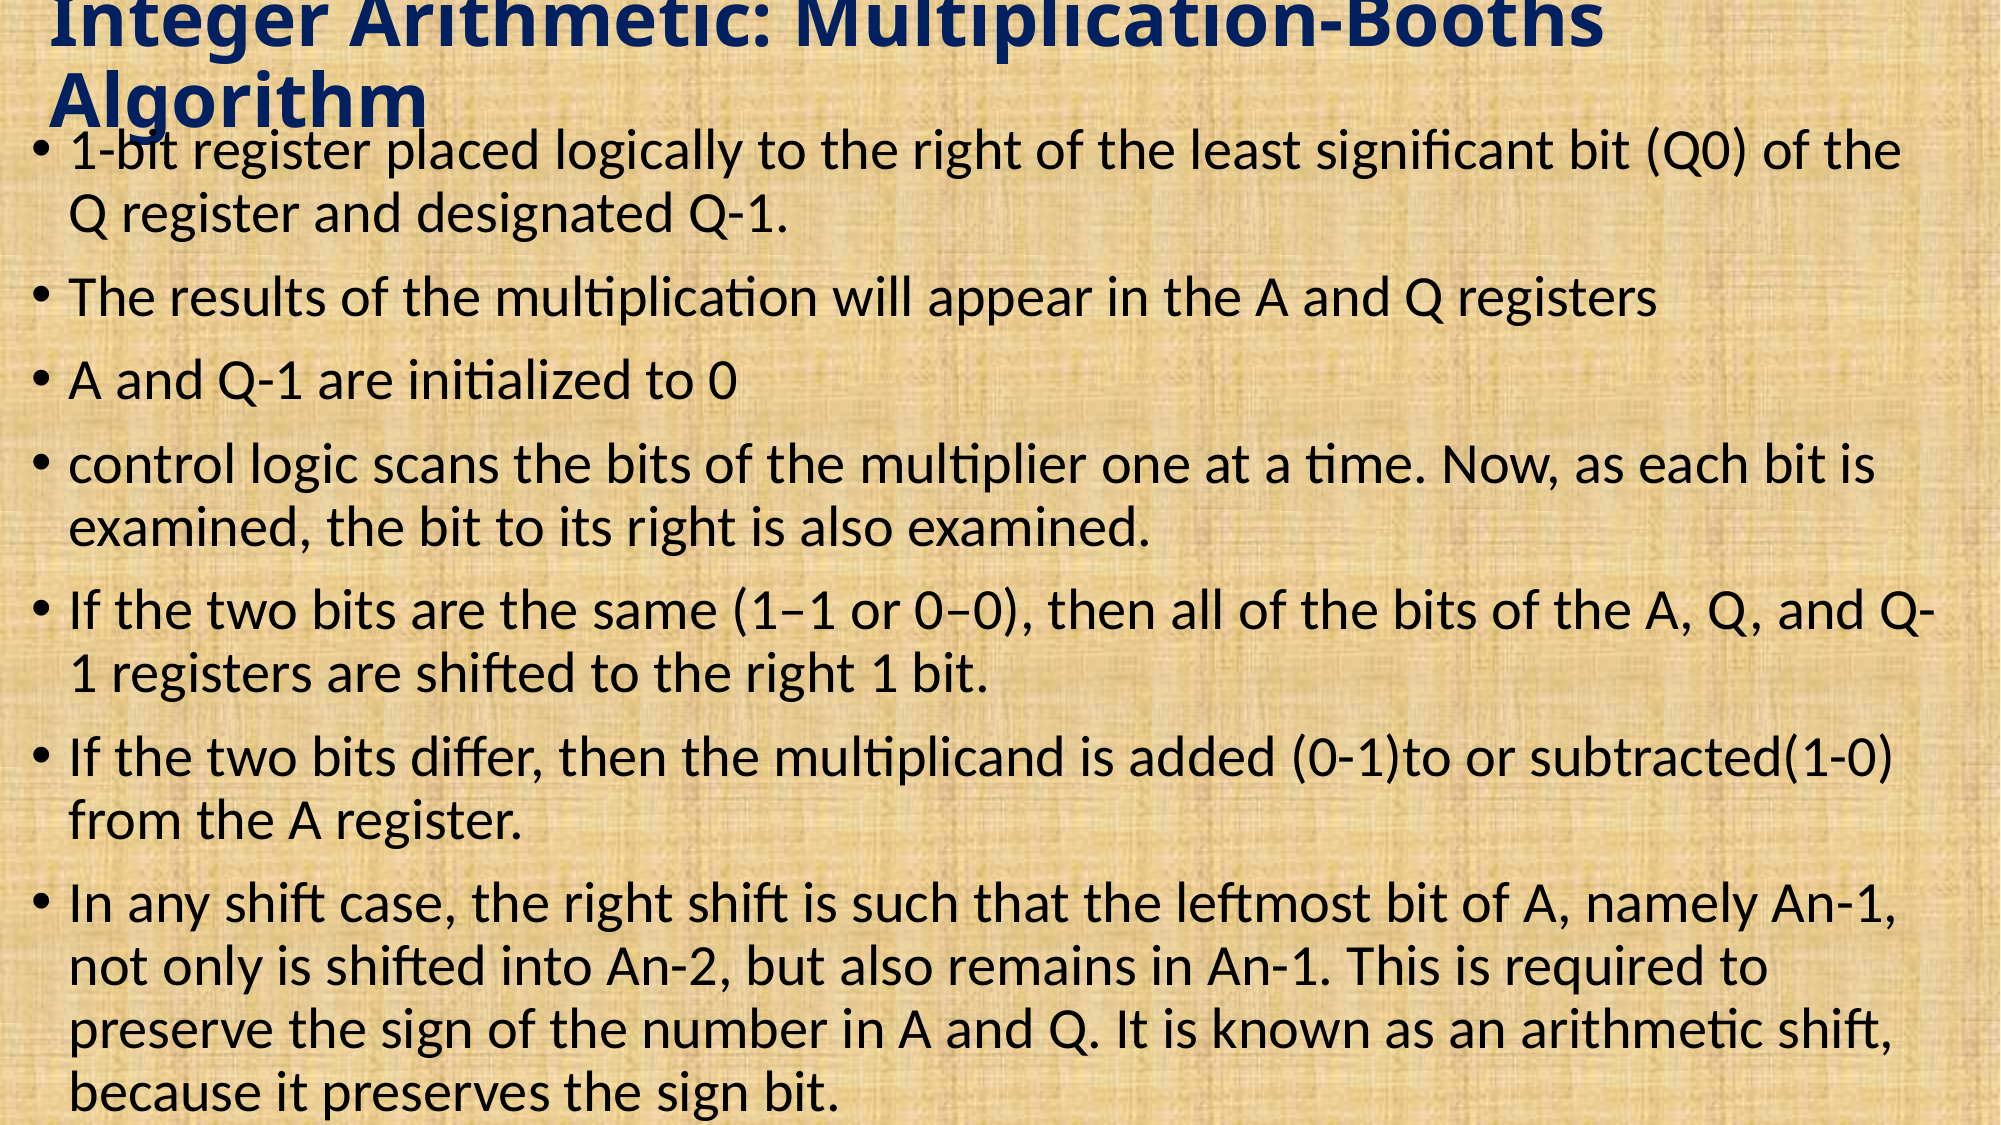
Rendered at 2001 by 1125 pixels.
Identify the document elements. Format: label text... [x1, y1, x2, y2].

picture [0, 0, 2001, 1125]
list 1-bit register placed logically to the right of the least significant bit (Q0) of the Q register and designated Q-1. The results of the multiplication will appear in the A and Q registers A and Q-1 are initialized to 0 control logic scans the bits of the multiplier one at a time. Now, as each bit is examined, the bit to its right is also examined. If the two bits are the same (1–1 or 0–0), then all of the bits of the A, Q, and Q-1 registers are shifted to the right 1 bit. If the two bits differ, then the multiplicand is added (0-1)to or subtracted(1-0) from the A register. In any shift case, the right shift is such that the leftmost bit of A, namely An-1, not only is shifted into An-2, but also remains in An-1. This is required to preserve the sign of the number in A and Q. It is known as an arithmetic shift, because it preserves the sign bit. [16, 111, 1966, 1125]
title Integer Arithmetic: Multiplication-Booths Algorithm [34, 13, 1863, 111]
